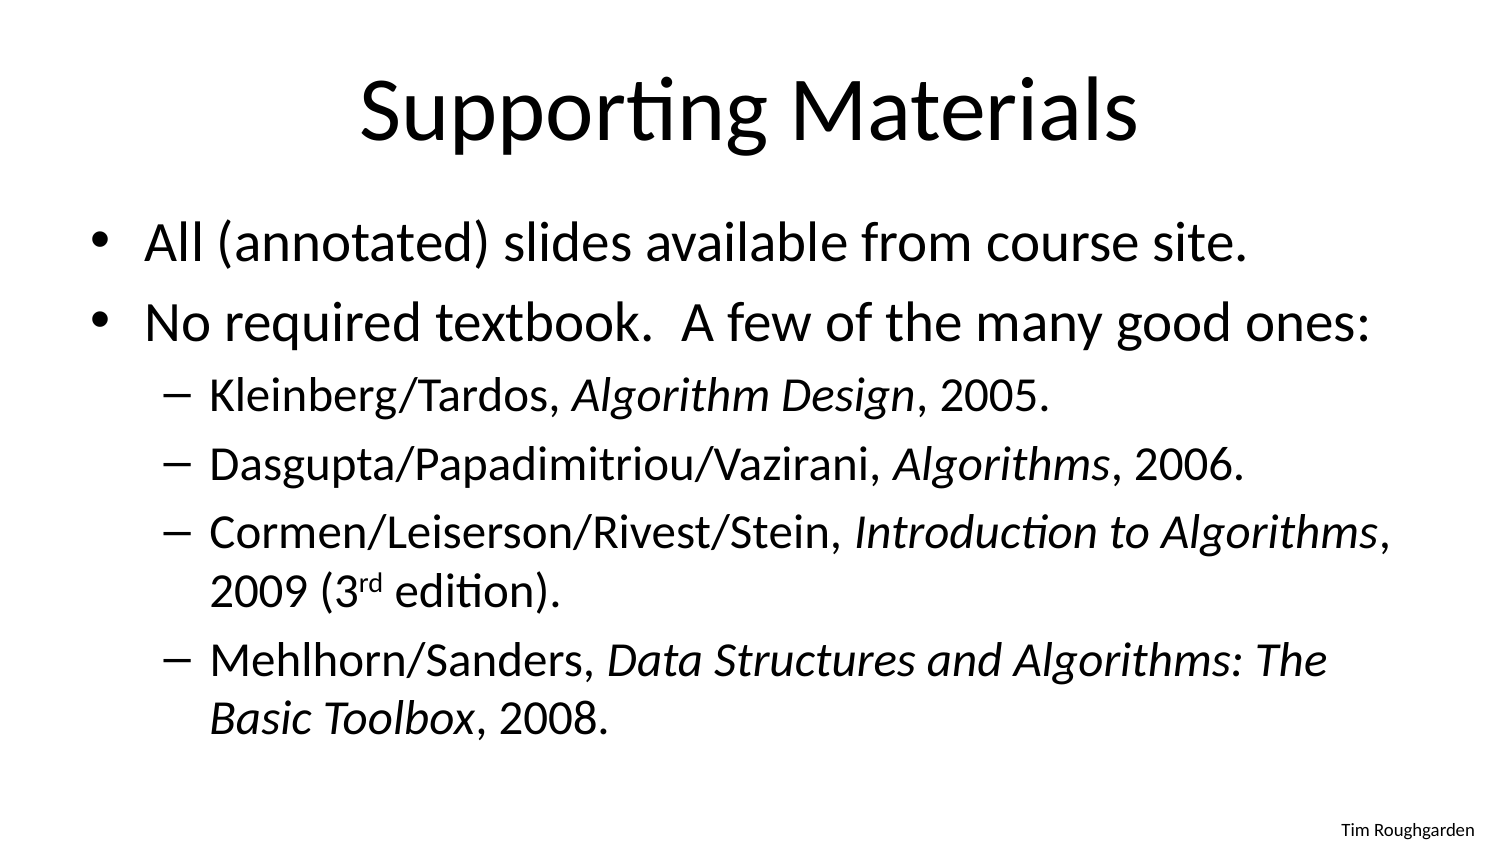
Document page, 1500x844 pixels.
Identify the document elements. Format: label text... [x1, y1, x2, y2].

list All (annotated) slides available from course site. No required textbook. A few of the many good ones: Kleinberg/Tardos, Algorithm Design, 2005. Dasgupta/Papadimitriou/Vazirani, Algorithms, 2006. Cormen/Leiserson/Rivest/Stein, Introduction to Algorithms, 2009 (3rd edition). Mehlhorn/Sanders, Data Structures and Algorithms: The Basic Toolbox, 2008. [75, 196, 1425, 754]
title Supporting Materials [75, 33, 1425, 175]
